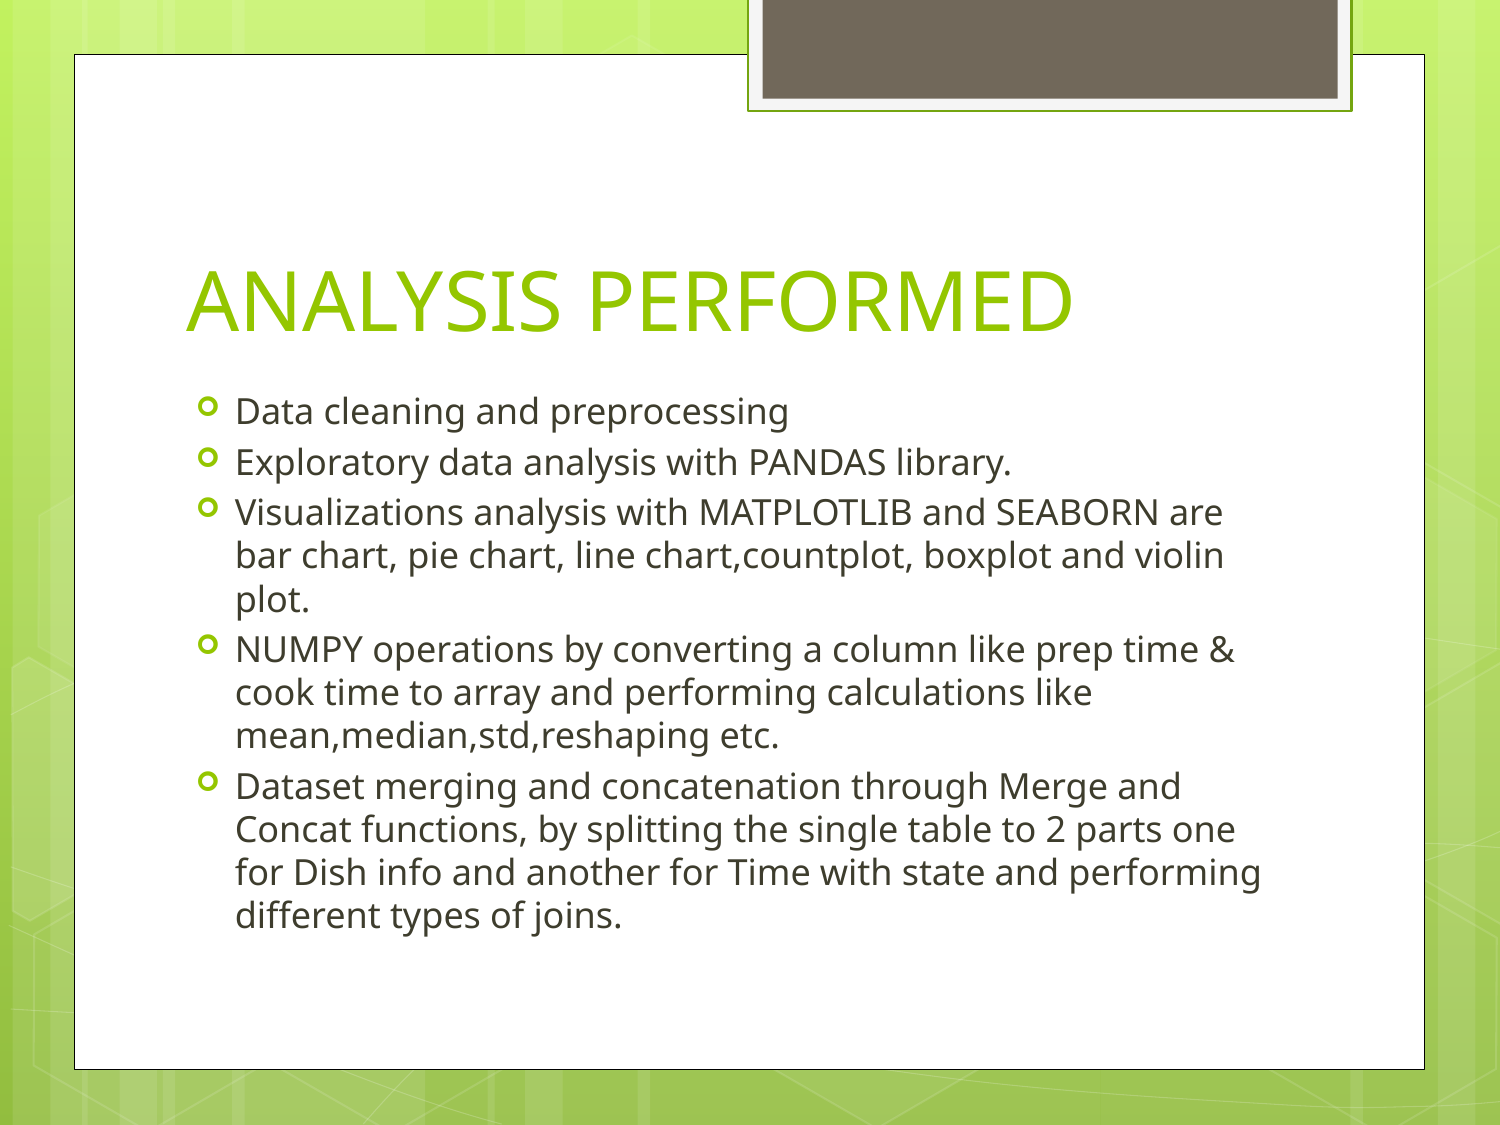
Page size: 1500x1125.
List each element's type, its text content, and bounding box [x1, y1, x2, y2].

list Data cleaning and preprocessing Exploratory data analysis with PANDAS library. Visualizations analysis with MATPLOTLIB and SEABORN are bar chart, pie chart, line chart,countplot, boxplot and violin plot. NUMPY operations by converting a column like prep time & cook time to array and performing calculations like mean,median,std,reshaping etc. Dataset merging and concatenation through Merge and Concat functions, by splitting the single table to 2 parts one for Dish info and another for Time with state and performing different types of joins. [171, 381, 1283, 957]
title ANALYSIS PERFORMED [171, 168, 1324, 357]
